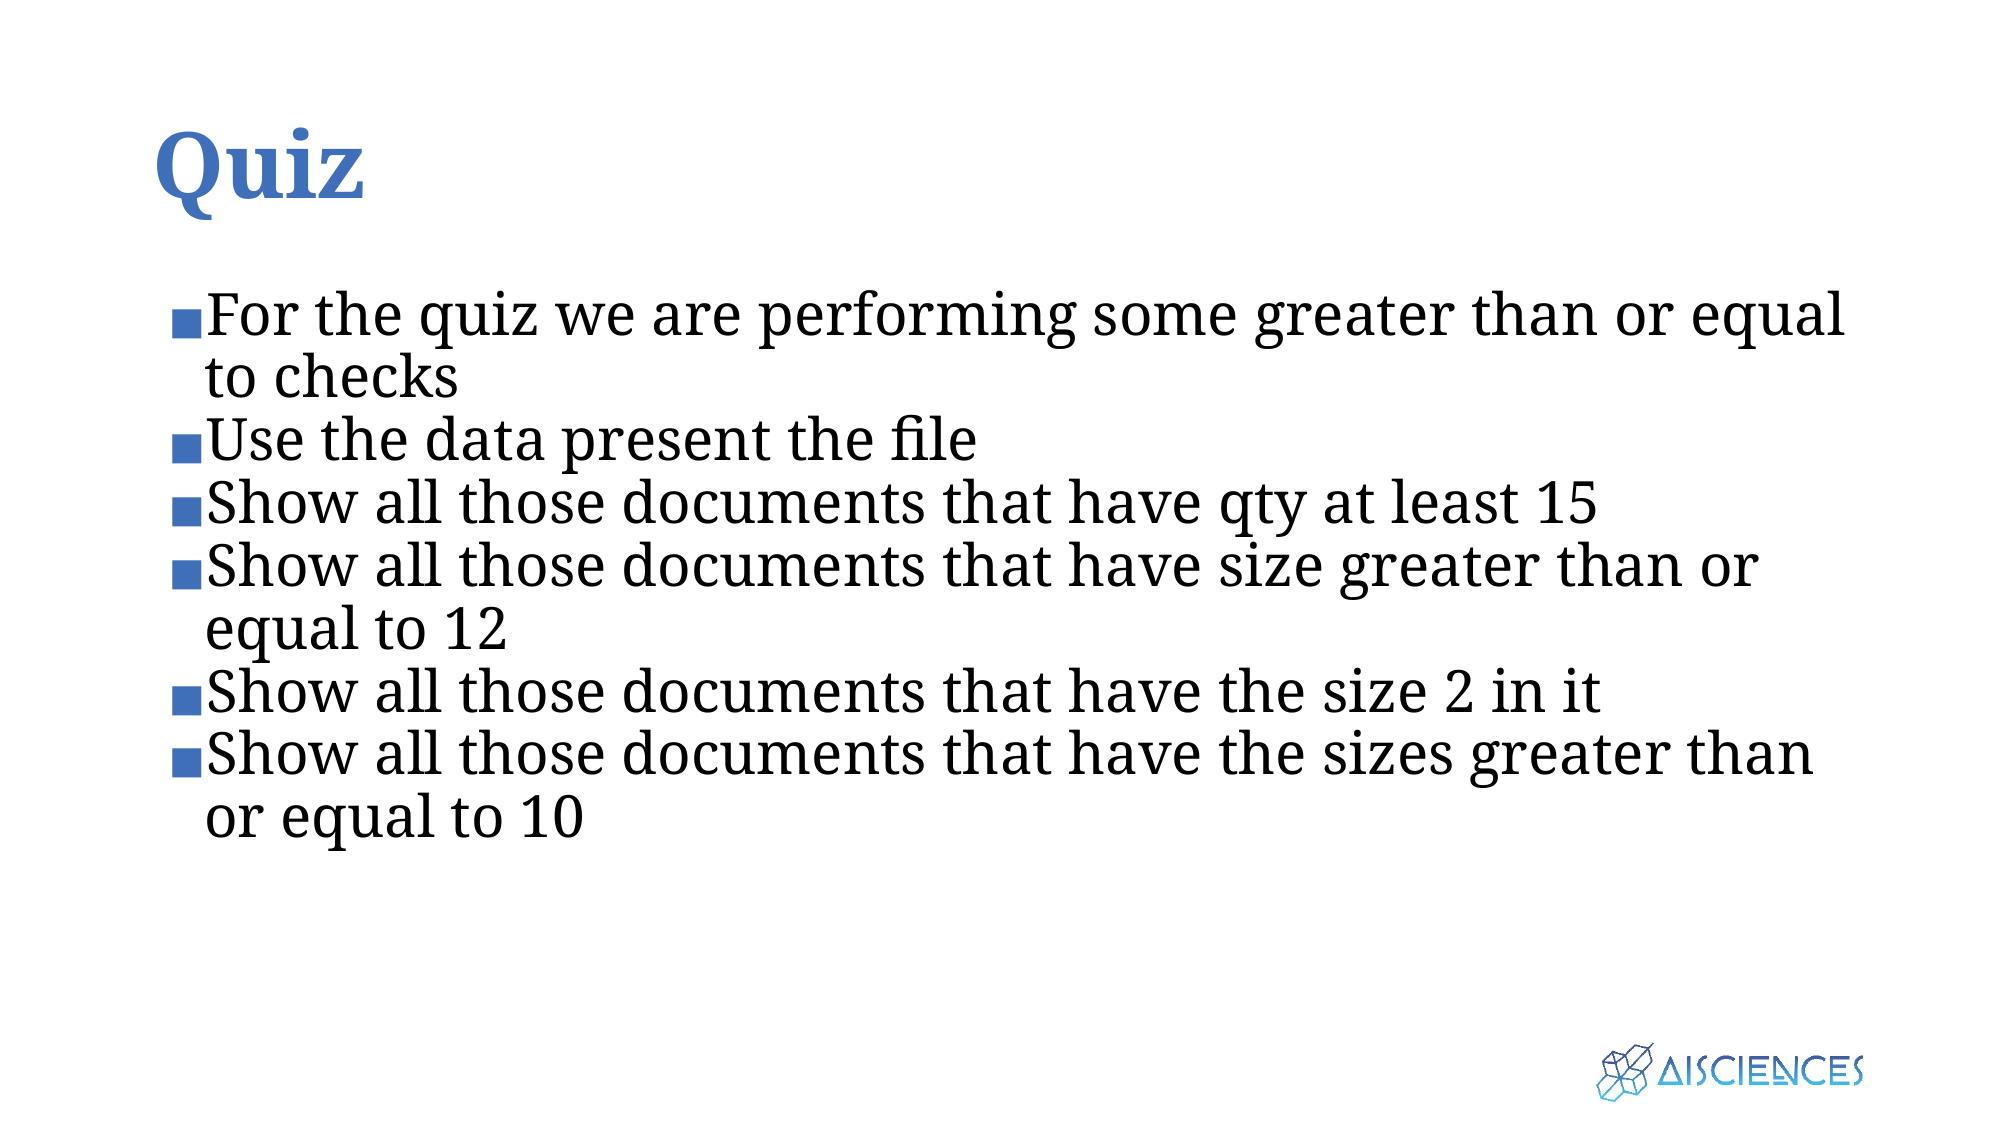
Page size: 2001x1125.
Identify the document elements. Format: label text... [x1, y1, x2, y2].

picture [1596, 1042, 1863, 1102]
list For the quiz we are performing some greater than or equal to checks Use the data present the file Show all those documents that have qty at least 15 Show all those documents that have size greater than or equal to 12 Show all those documents that have the size 2 in it Show all those documents that have the sizes greater than or equal to 10 [152, 277, 1878, 949]
title Quiz [137, 59, 1863, 278]
